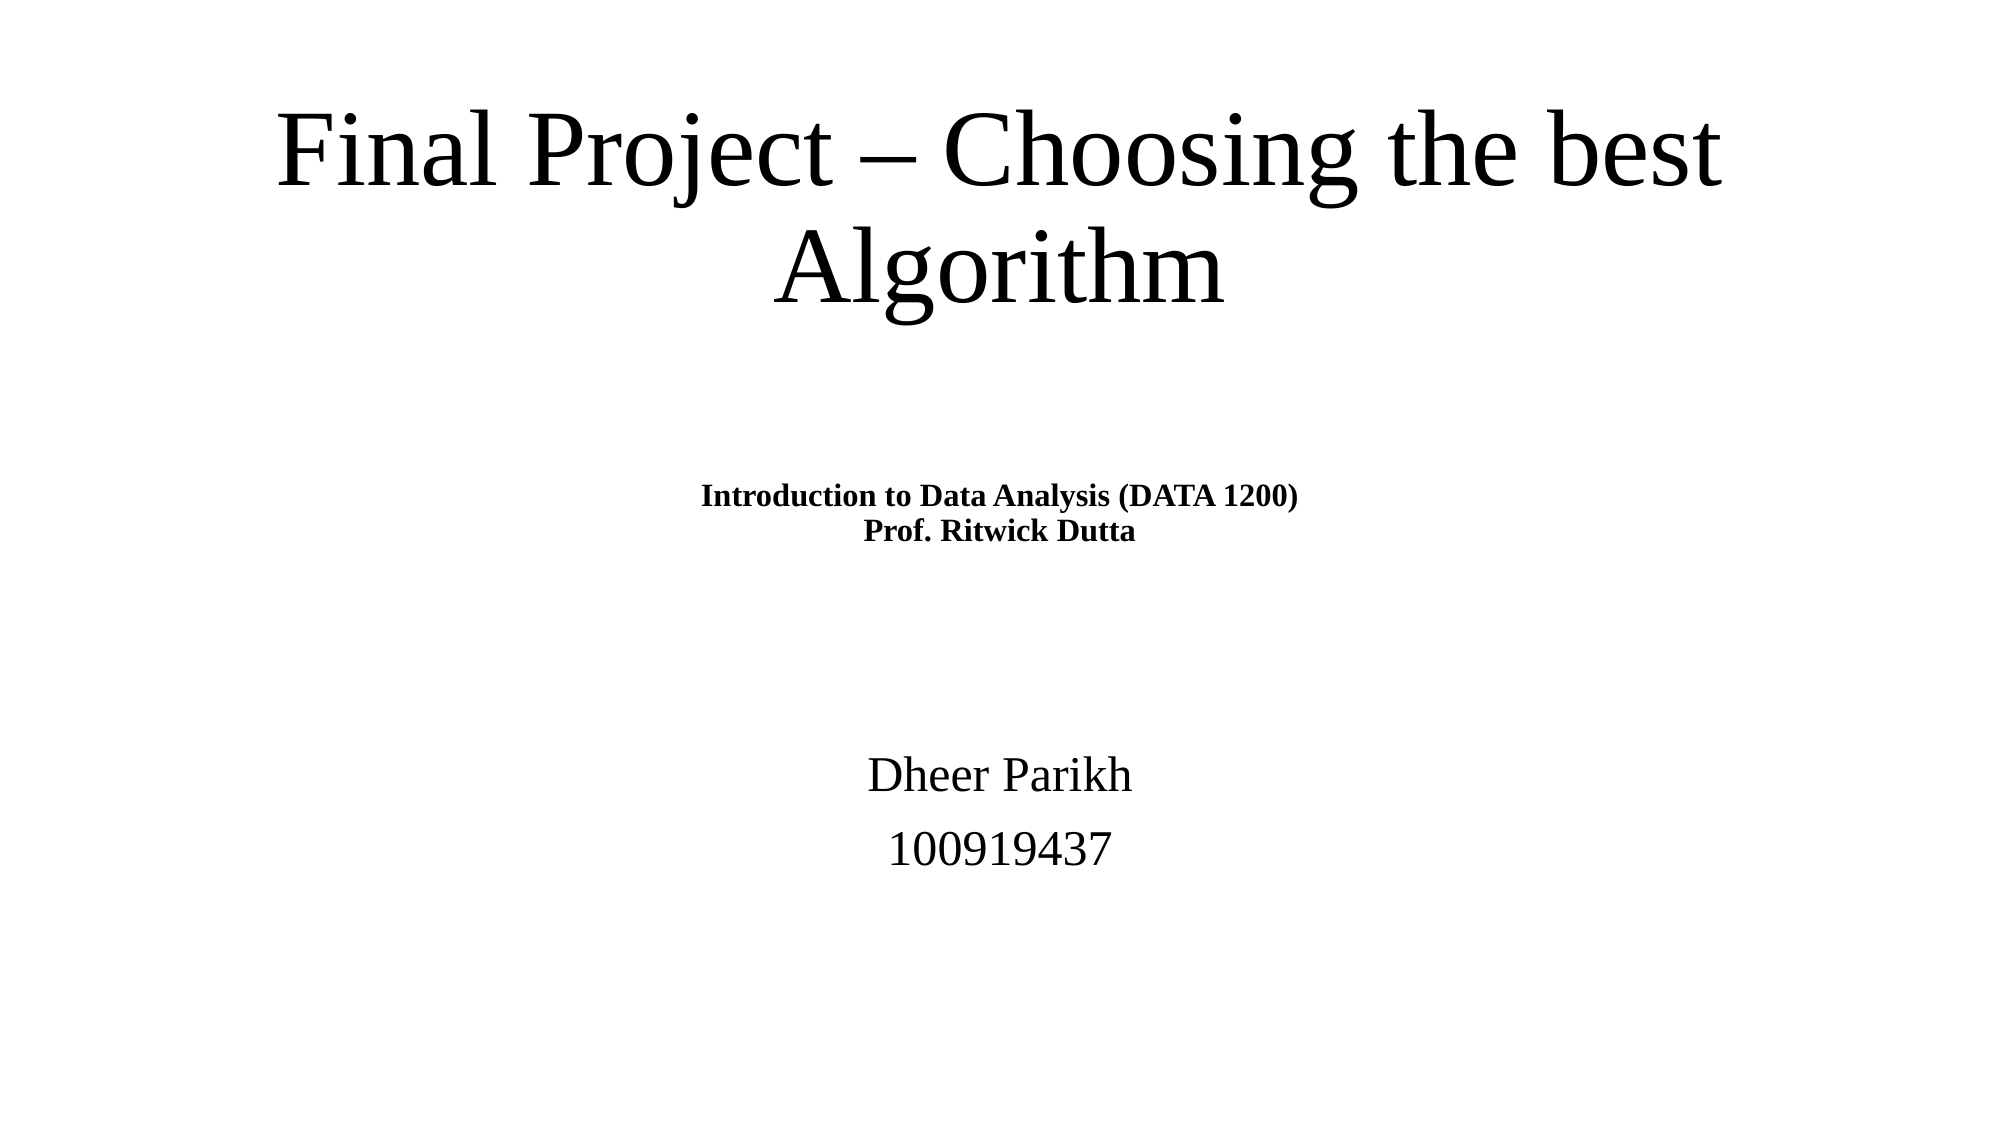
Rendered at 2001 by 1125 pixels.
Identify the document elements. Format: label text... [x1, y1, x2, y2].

title Final Project – Choosing the best Algorithm Introduction to Data Analysis (DATA 1200) Prof. Ritwick Dutta [63, 82, 1937, 557]
subtitle Dheer Parikh 100919437 [805, 740, 1195, 893]
